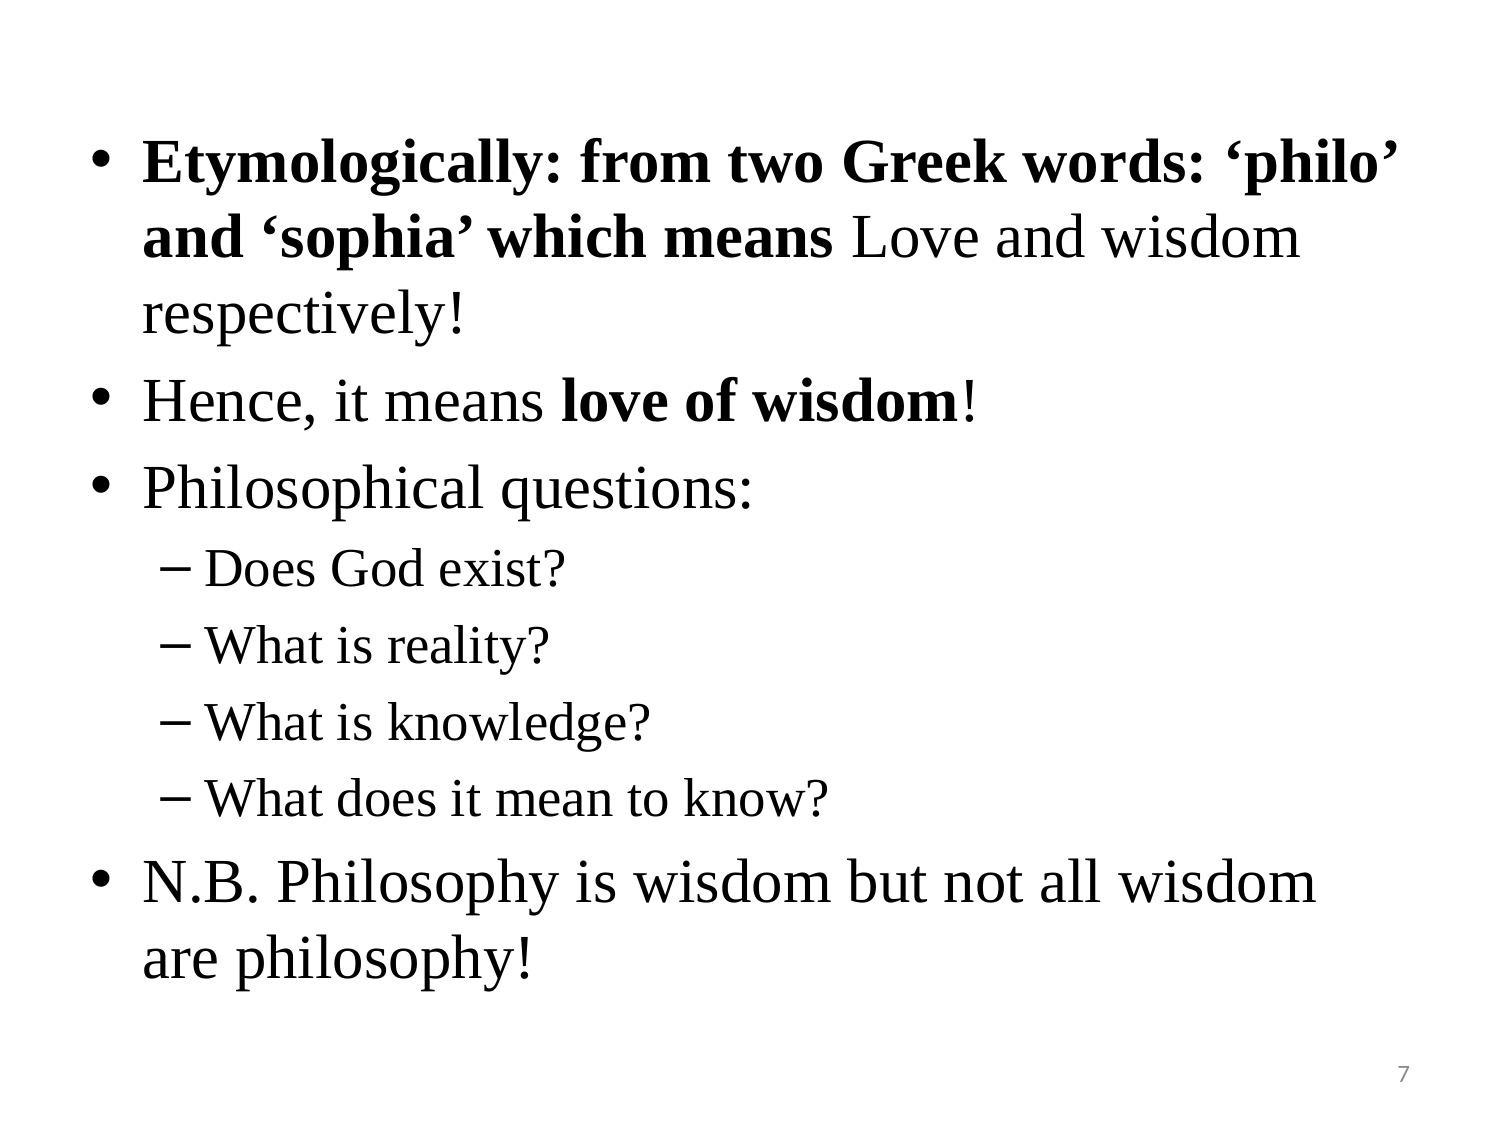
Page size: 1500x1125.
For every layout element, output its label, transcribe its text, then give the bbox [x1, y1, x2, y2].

slide_number 7 [1074, 1042, 1425, 1103]
list Etymologically: from two Greek words: ‘philo’ and ‘sophia’ which means Love and wisdom respectively! Hence, it means love of wisdom! Philosophical questions: Does God exist? What is reality? What is knowledge? What does it mean to know? N.B. Philosophy is wisdom but not all wisdom are philosophy! [75, 112, 1425, 1005]
